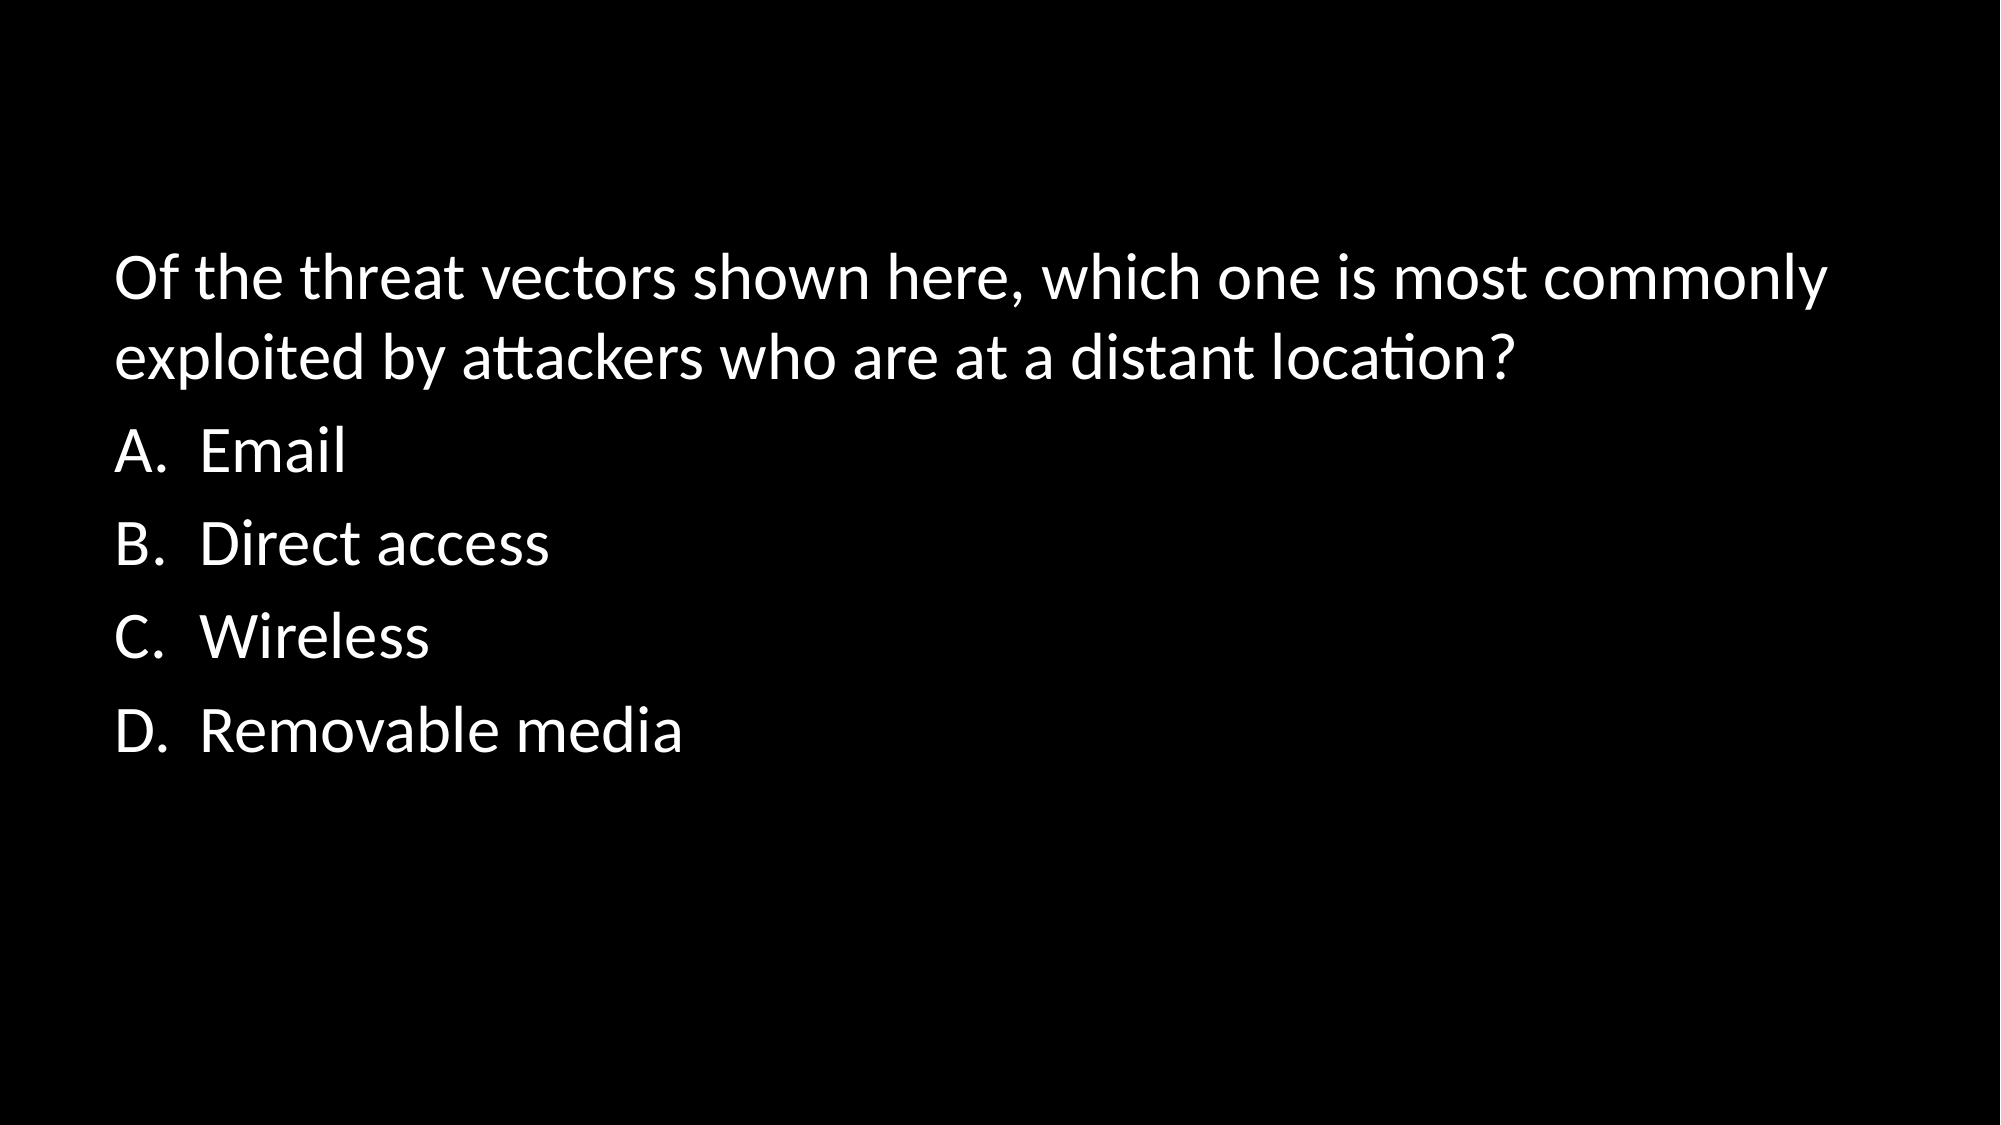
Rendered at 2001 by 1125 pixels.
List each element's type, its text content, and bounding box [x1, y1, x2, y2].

list Of the threat vectors shown here, which one is most commonly exploited by attackers who are at a distant location? Email Direct access Wireless Removable media [99, 224, 1900, 1005]
